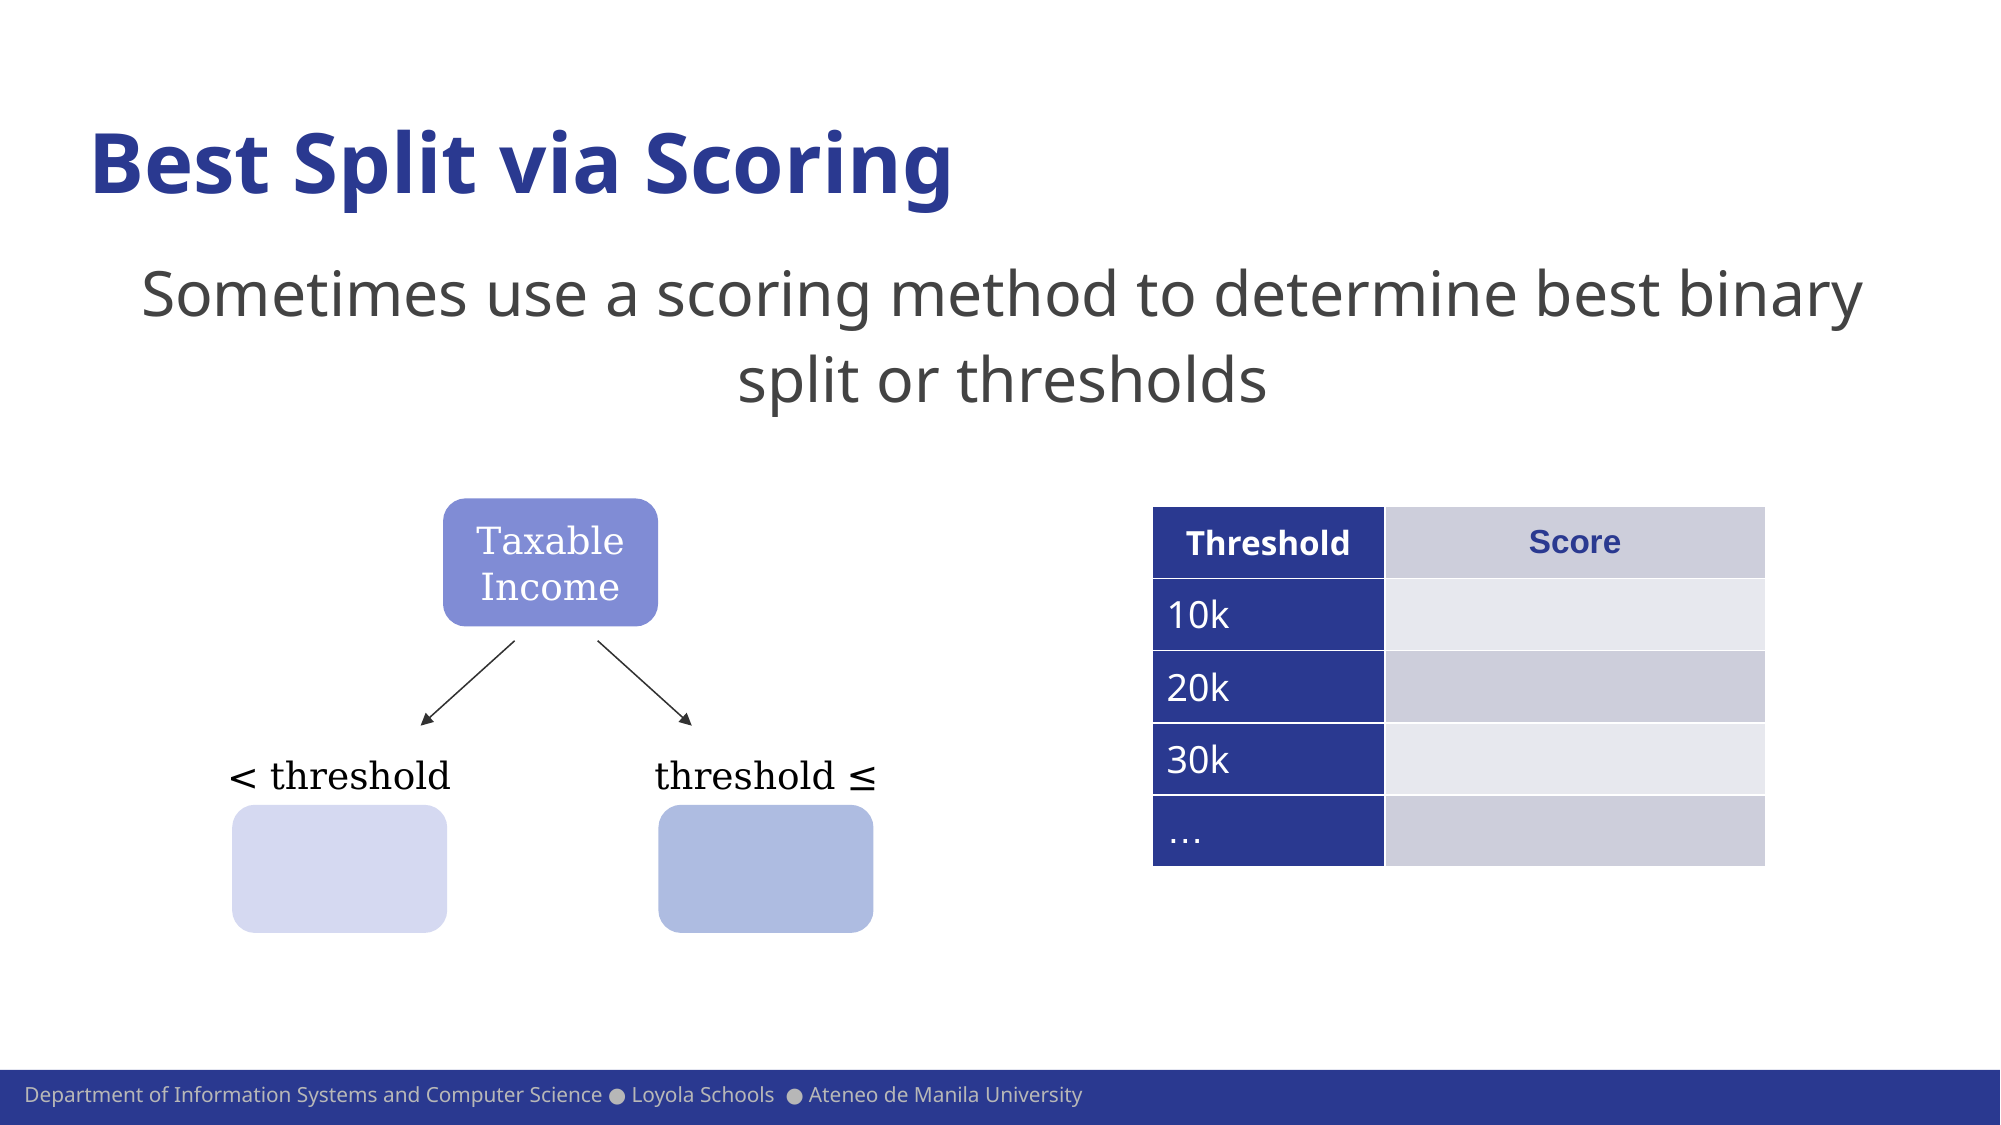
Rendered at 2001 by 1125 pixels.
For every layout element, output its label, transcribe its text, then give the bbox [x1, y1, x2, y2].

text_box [420, 640, 515, 726]
table_cell 10k [1153, 579, 1384, 650]
text_box < threshold [201, 745, 478, 805]
table_cell 30k [1153, 724, 1384, 794]
table_cell [1386, 579, 1765, 650]
table_cell … [1153, 796, 1384, 866]
table_header Score [1386, 507, 1765, 578]
title Best Split via Scoring [68, 89, 1932, 222]
table_cell [1386, 651, 1765, 722]
table_cell [1386, 724, 1765, 794]
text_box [597, 640, 692, 726]
table_header Threshold [1153, 507, 1384, 578]
table_cell 20k [1153, 651, 1384, 722]
text_box Taxable Income [443, 498, 659, 627]
list Sometimes use a scoring method to determine best binary split or thresholds [68, 222, 1932, 1065]
text_box [232, 805, 448, 933]
text_box [658, 805, 874, 933]
table_cell [1386, 796, 1765, 866]
text_box threshold ≤ [628, 745, 904, 805]
